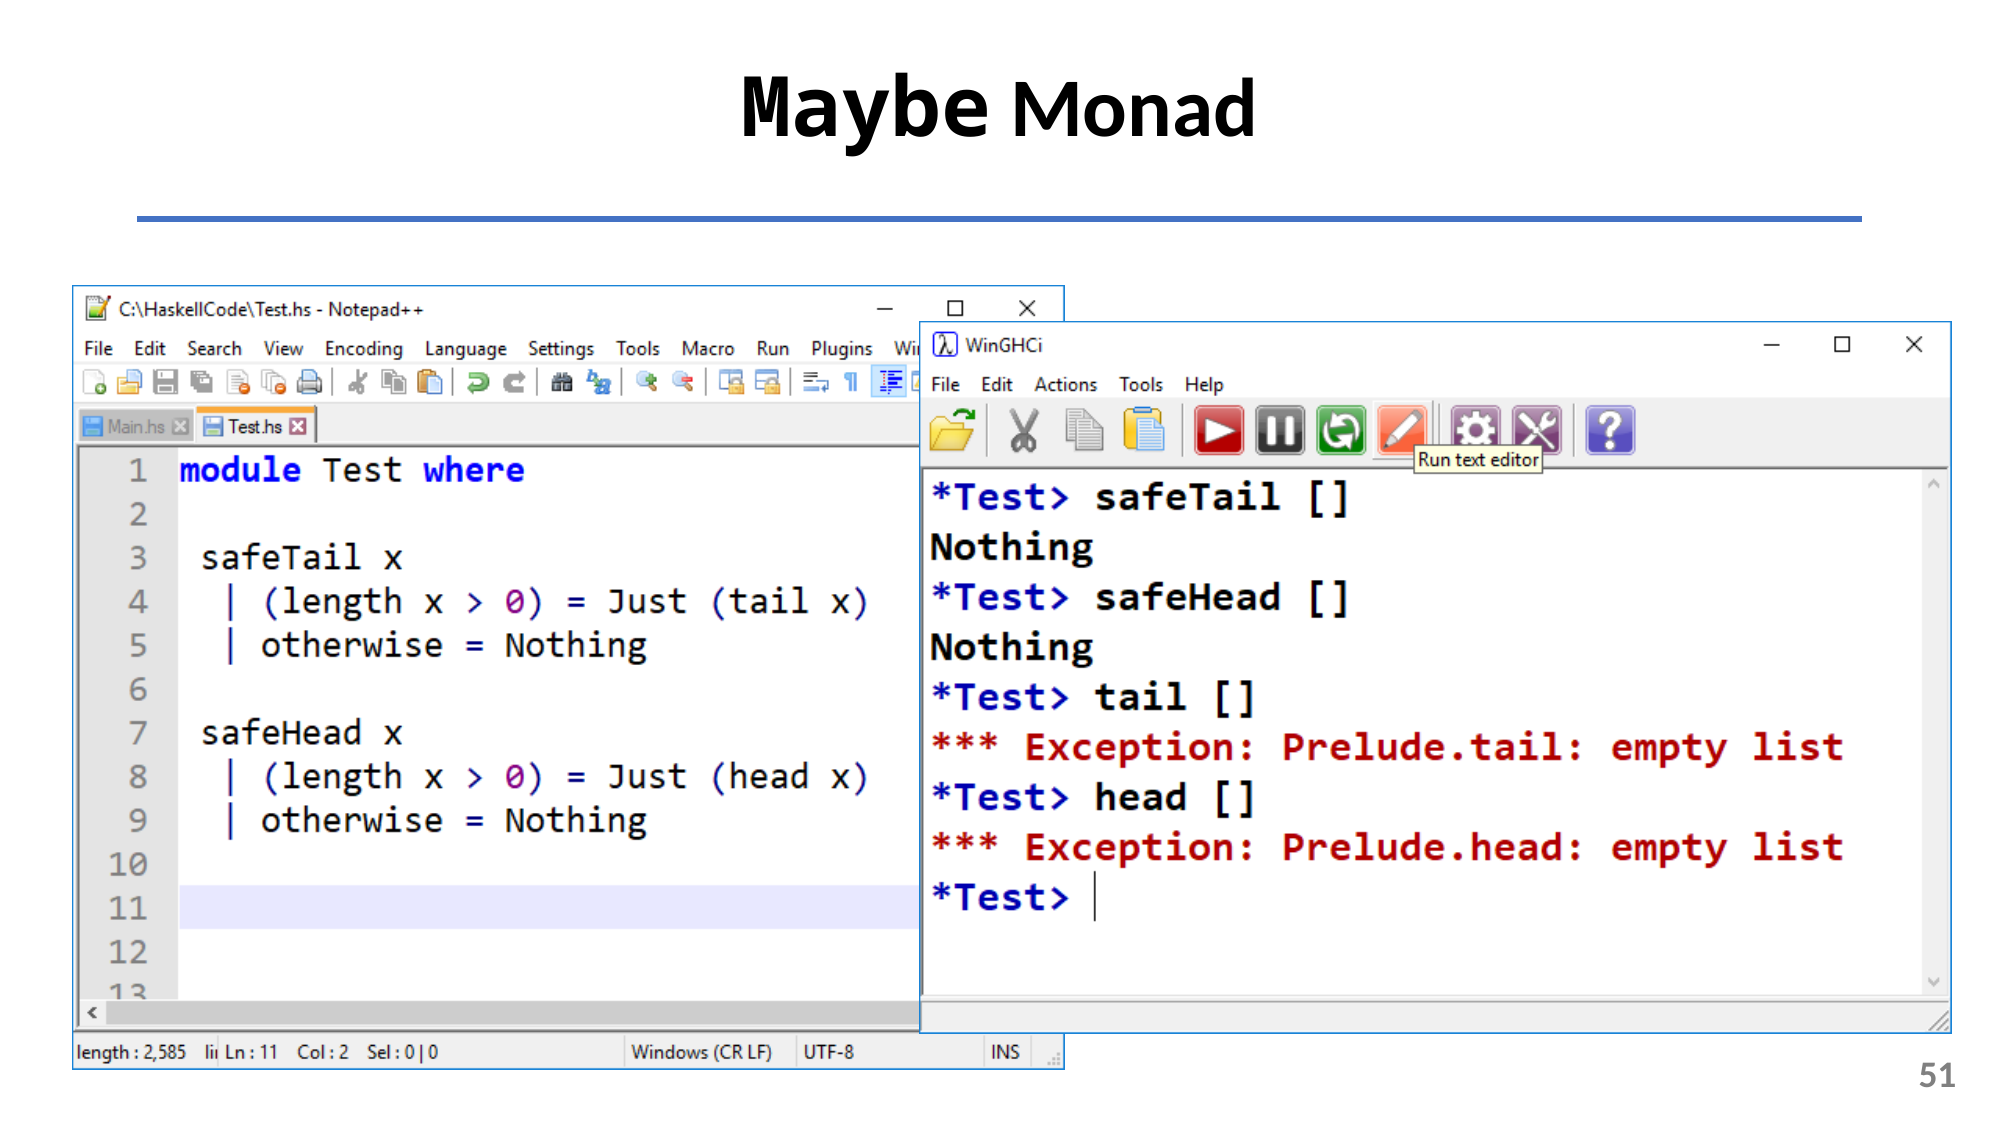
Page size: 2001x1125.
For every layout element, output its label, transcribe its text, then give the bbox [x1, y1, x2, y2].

slide_number 51 [1521, 1042, 1972, 1103]
text_box Maybe Monad [137, 1, 1863, 218]
picture [72, 285, 1952, 1070]
